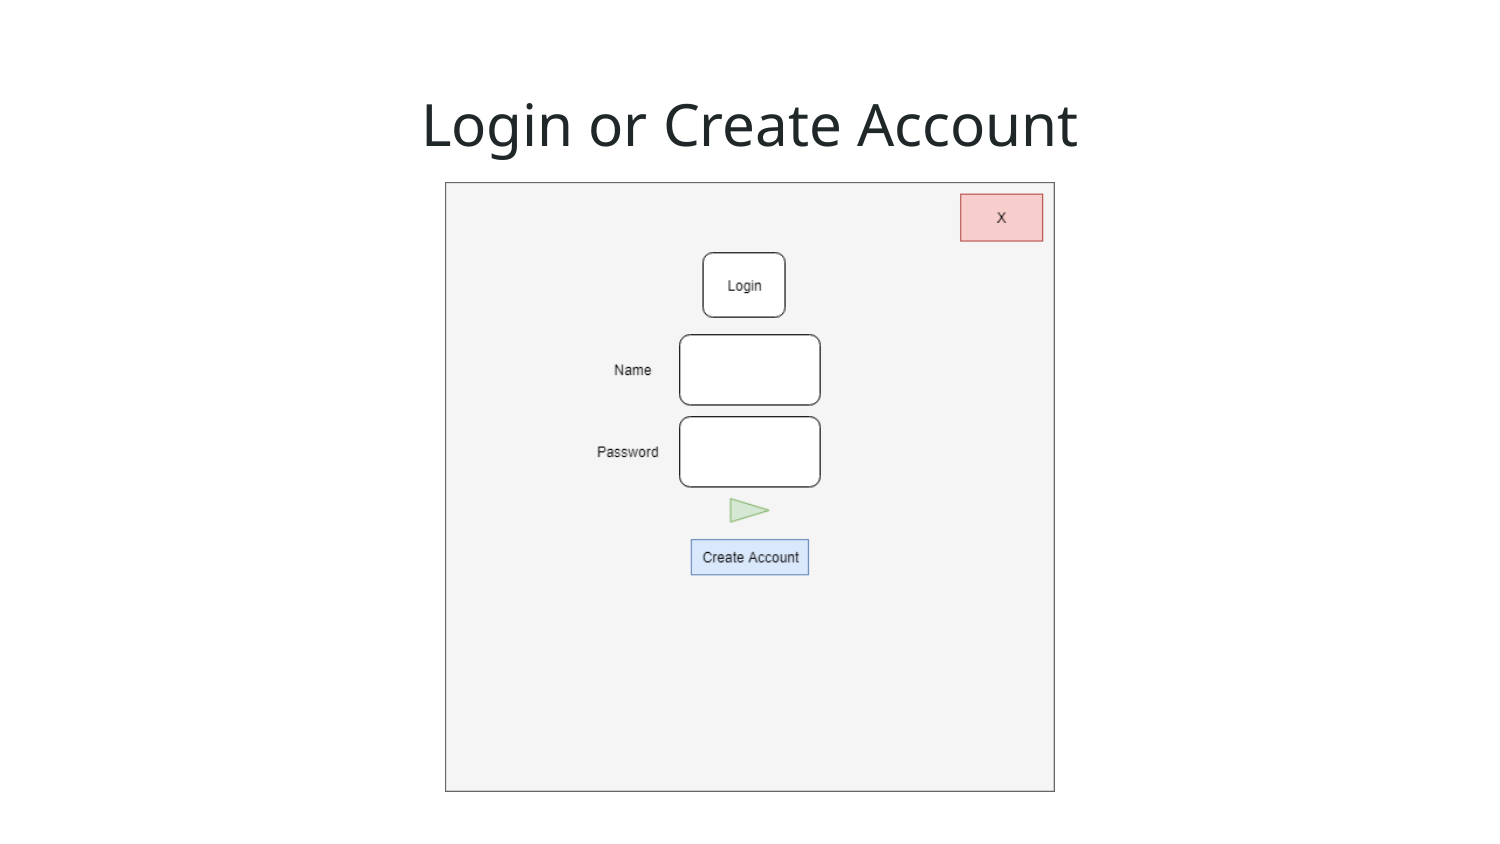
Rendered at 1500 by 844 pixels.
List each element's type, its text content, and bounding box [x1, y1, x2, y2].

title Login or Create Account [51, 72, 1449, 167]
picture [445, 182, 1055, 792]
